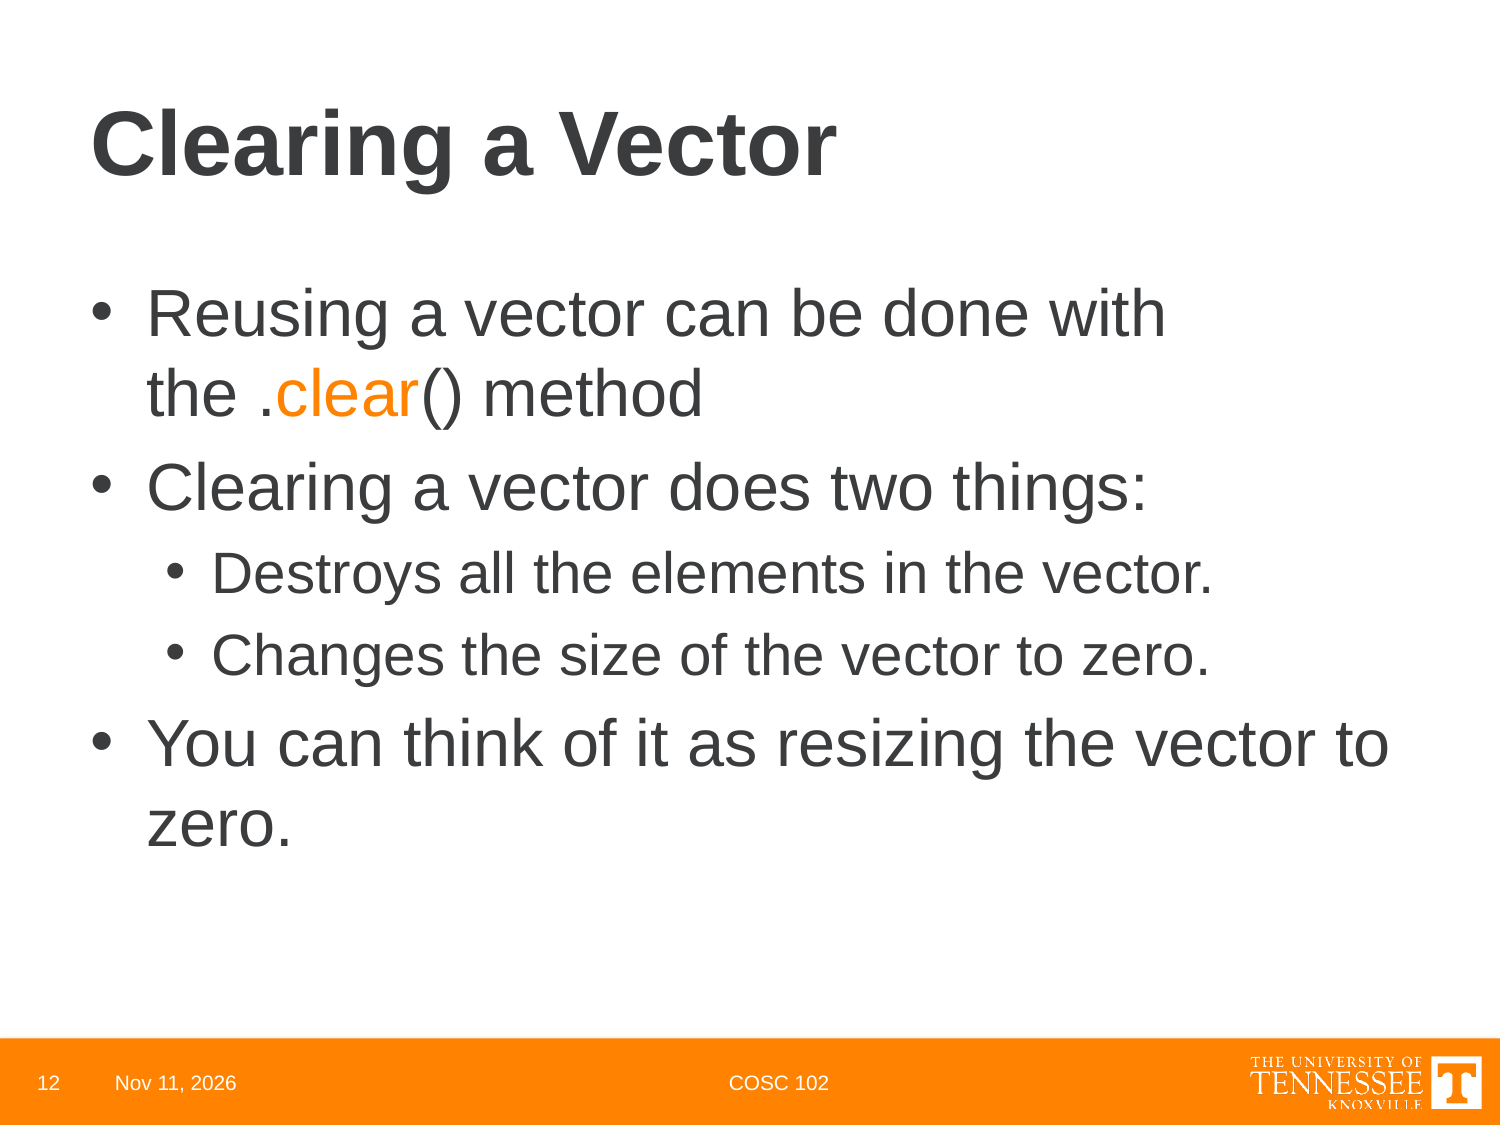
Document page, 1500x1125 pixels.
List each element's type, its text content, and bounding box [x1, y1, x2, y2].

slide_number 12 [14, 1052, 75, 1113]
slide_number 3-Mar-22 [100, 1052, 316, 1113]
footer COSC 102 [512, 1052, 1046, 1113]
list Reusing a vector can be done with the .clear() method Clearing a vector does two things: Destroys all the elements in the vector. Changes the size of the vector to zero. You can think of it as resizing the vector to zero. [75, 262, 1425, 1005]
title Clearing a Vector [75, 45, 1425, 233]
